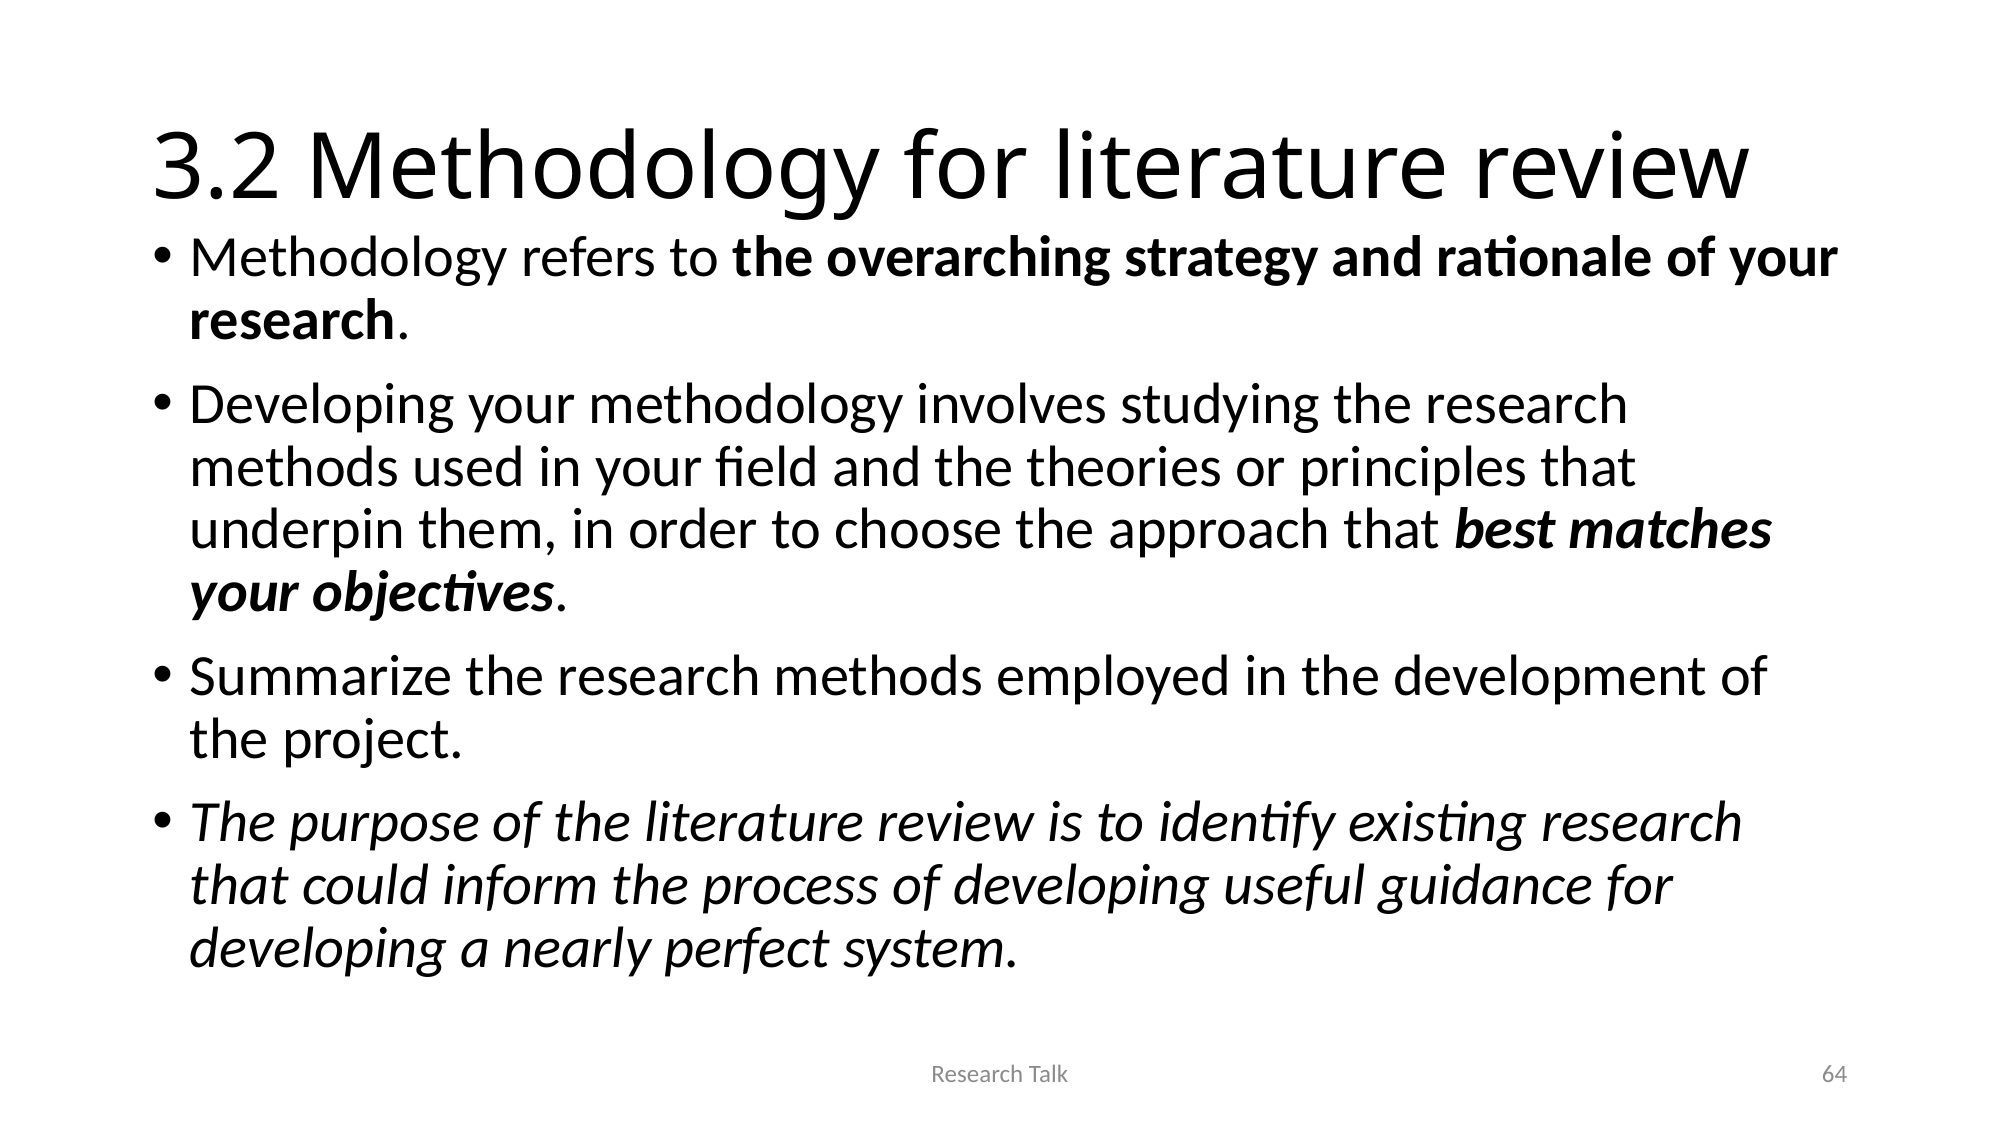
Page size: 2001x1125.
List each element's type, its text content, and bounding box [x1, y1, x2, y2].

footer Research Talk [662, 1042, 1338, 1103]
list Methodology refers to the overarching strategy and rationale of your research. Developing your methodology involves studying the research methods used in your field and the theories or principles that underpin them, in order to choose the approach that best matches your objectives. Summarize the research methods employed in the development of the project. The purpose of the literature review is to identify existing research that could inform the process of developing useful guidance for developing a nearly perfect system. [137, 218, 1863, 1083]
slide_number 64 [1412, 1042, 1863, 1103]
title 3.2 Methodology for literature review [137, 59, 1863, 218]
